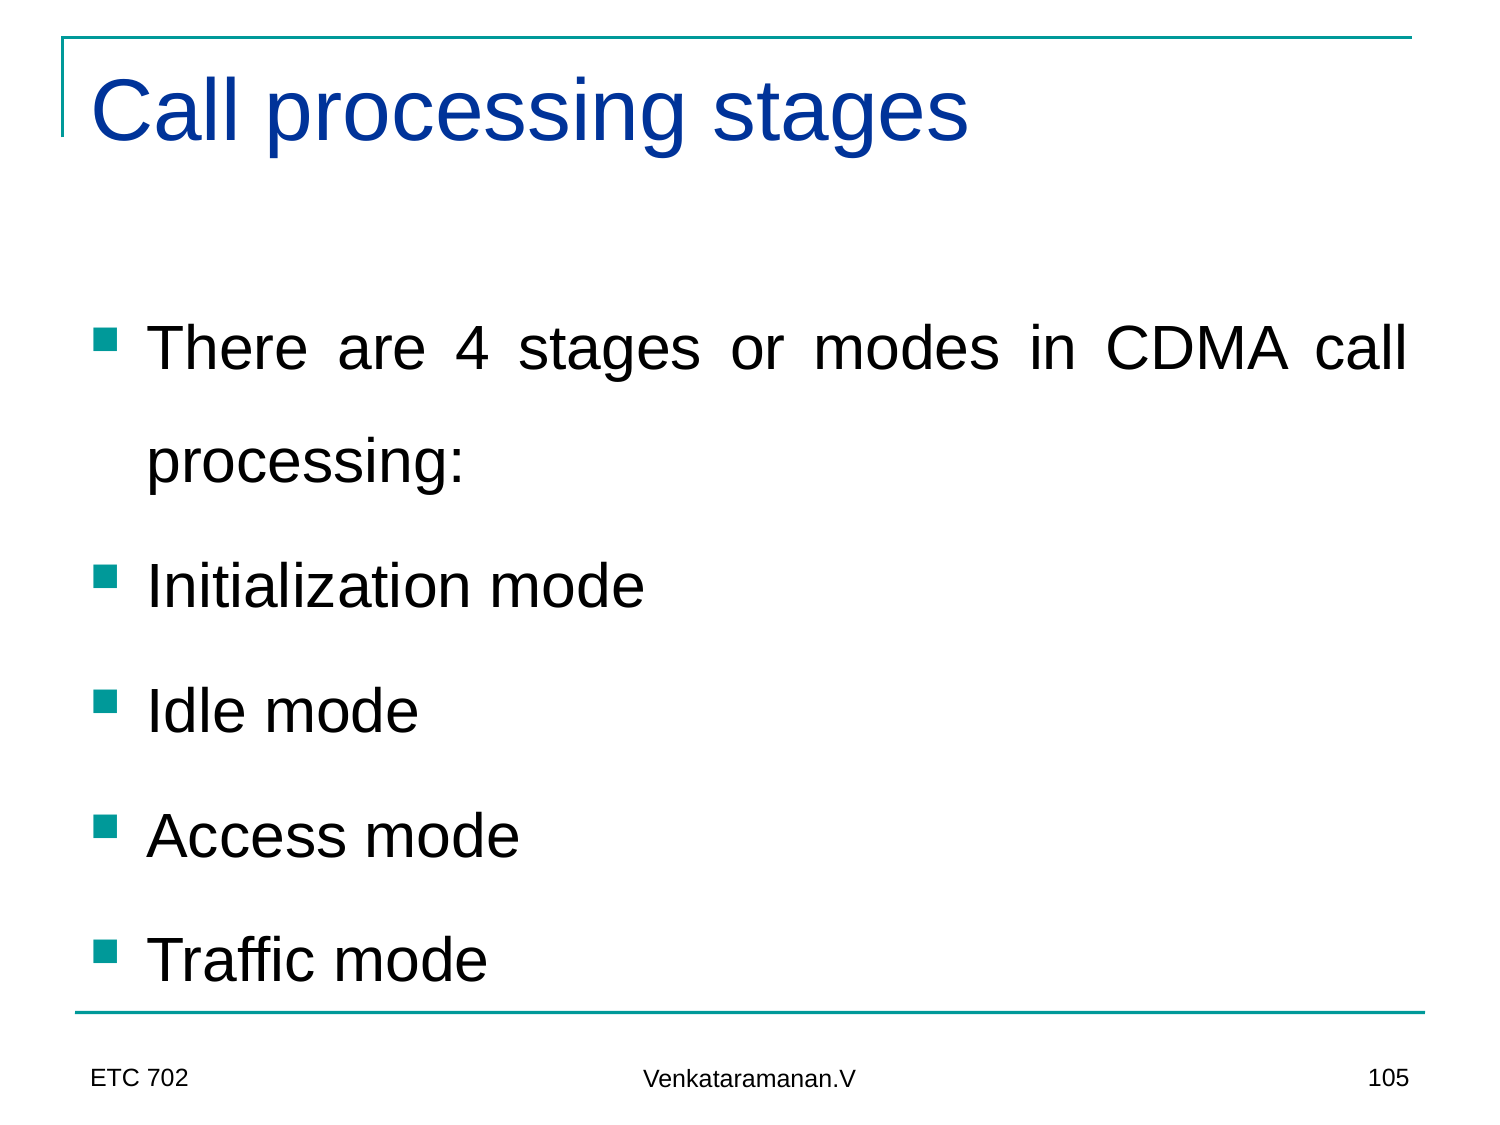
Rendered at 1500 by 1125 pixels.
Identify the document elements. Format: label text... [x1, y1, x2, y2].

footer Venkataramanan.V [512, 1025, 988, 1100]
list There are 4 stages or modes in CDMA call processing: Initialization mode Idle mode Access mode Traffic mode [75, 262, 1425, 1006]
slide_number ETC 702 [75, 1024, 425, 1100]
slide_number 105 [1074, 1024, 1425, 1100]
title Call processing stages [75, 45, 1425, 233]
